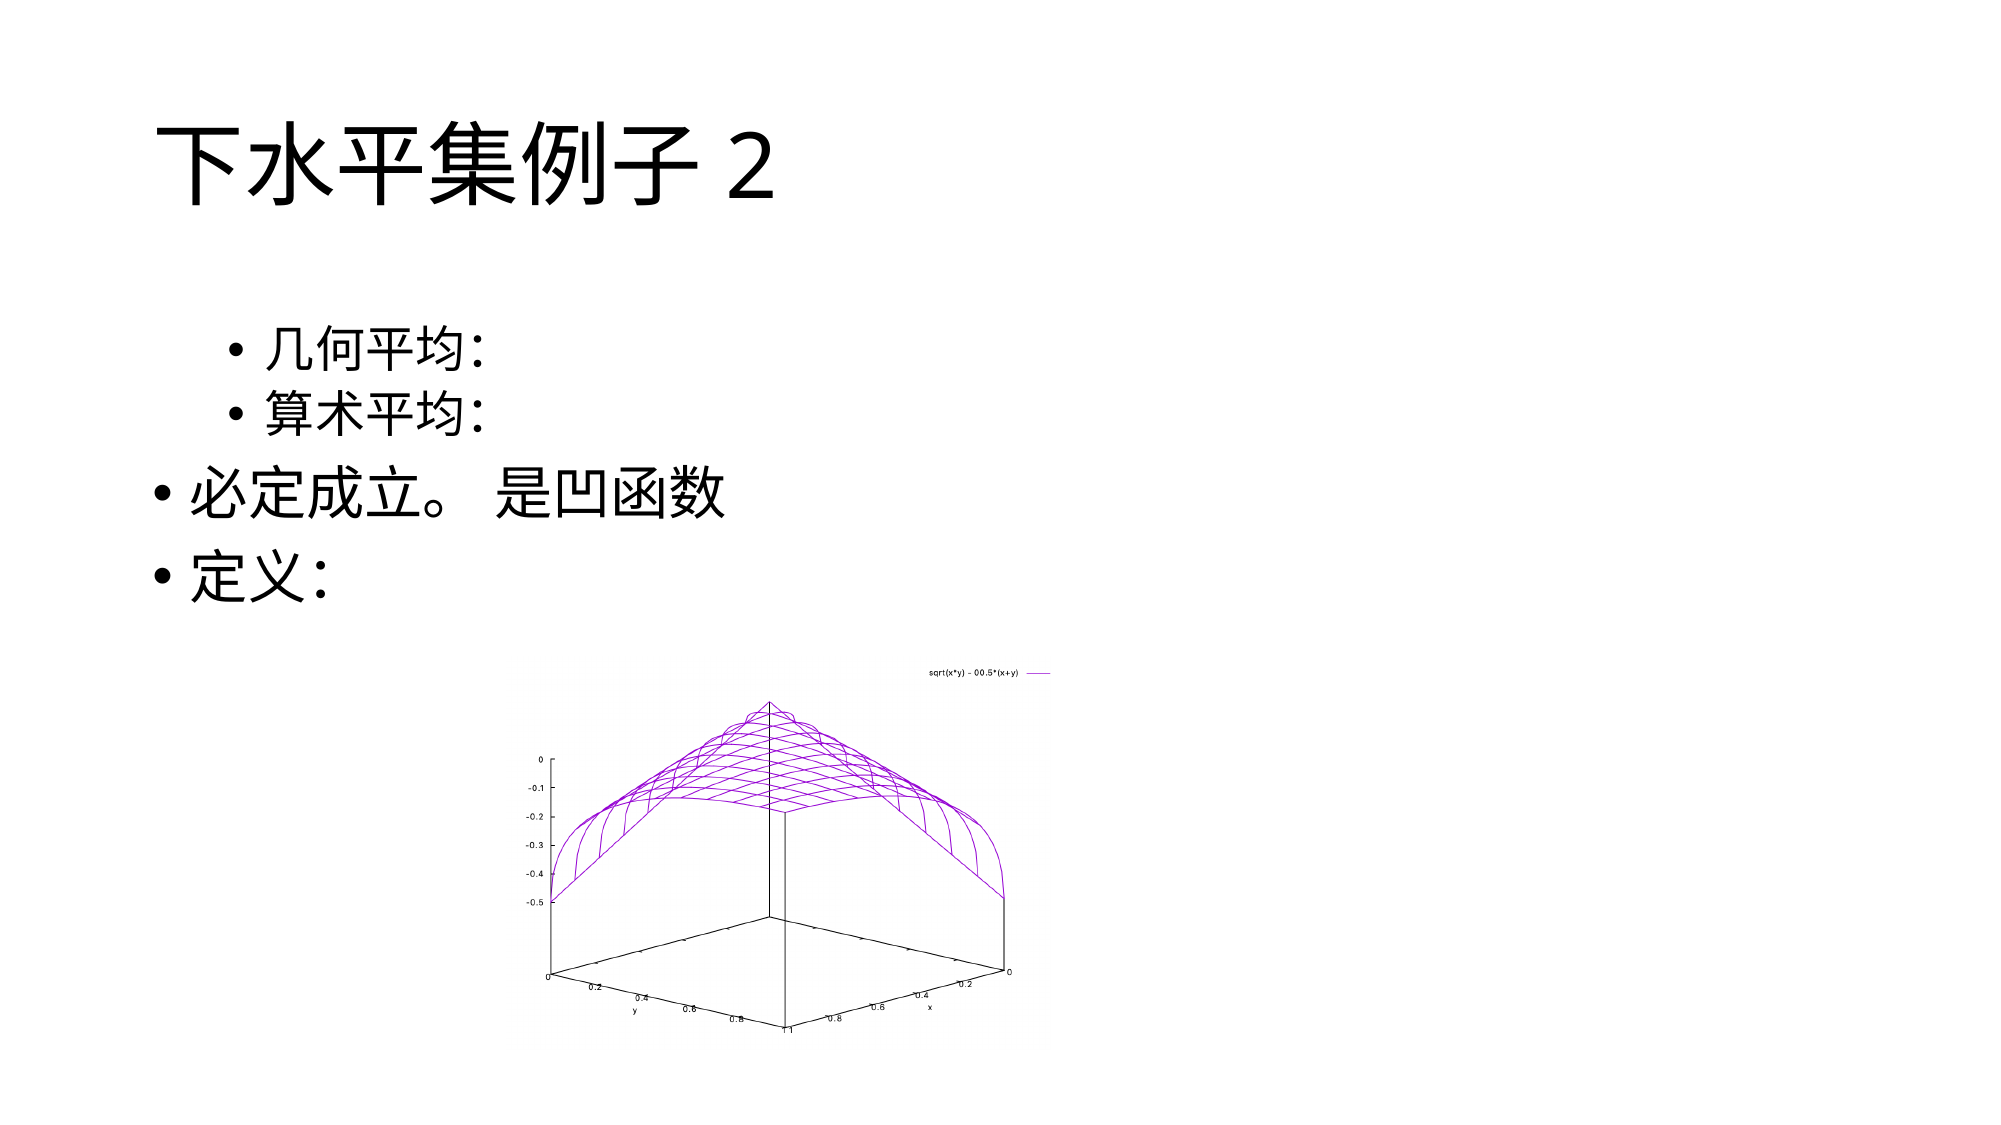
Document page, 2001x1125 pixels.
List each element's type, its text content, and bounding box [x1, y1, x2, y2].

picture [506, 656, 1051, 1050]
title 下水平集例子2 [137, 59, 1863, 278]
